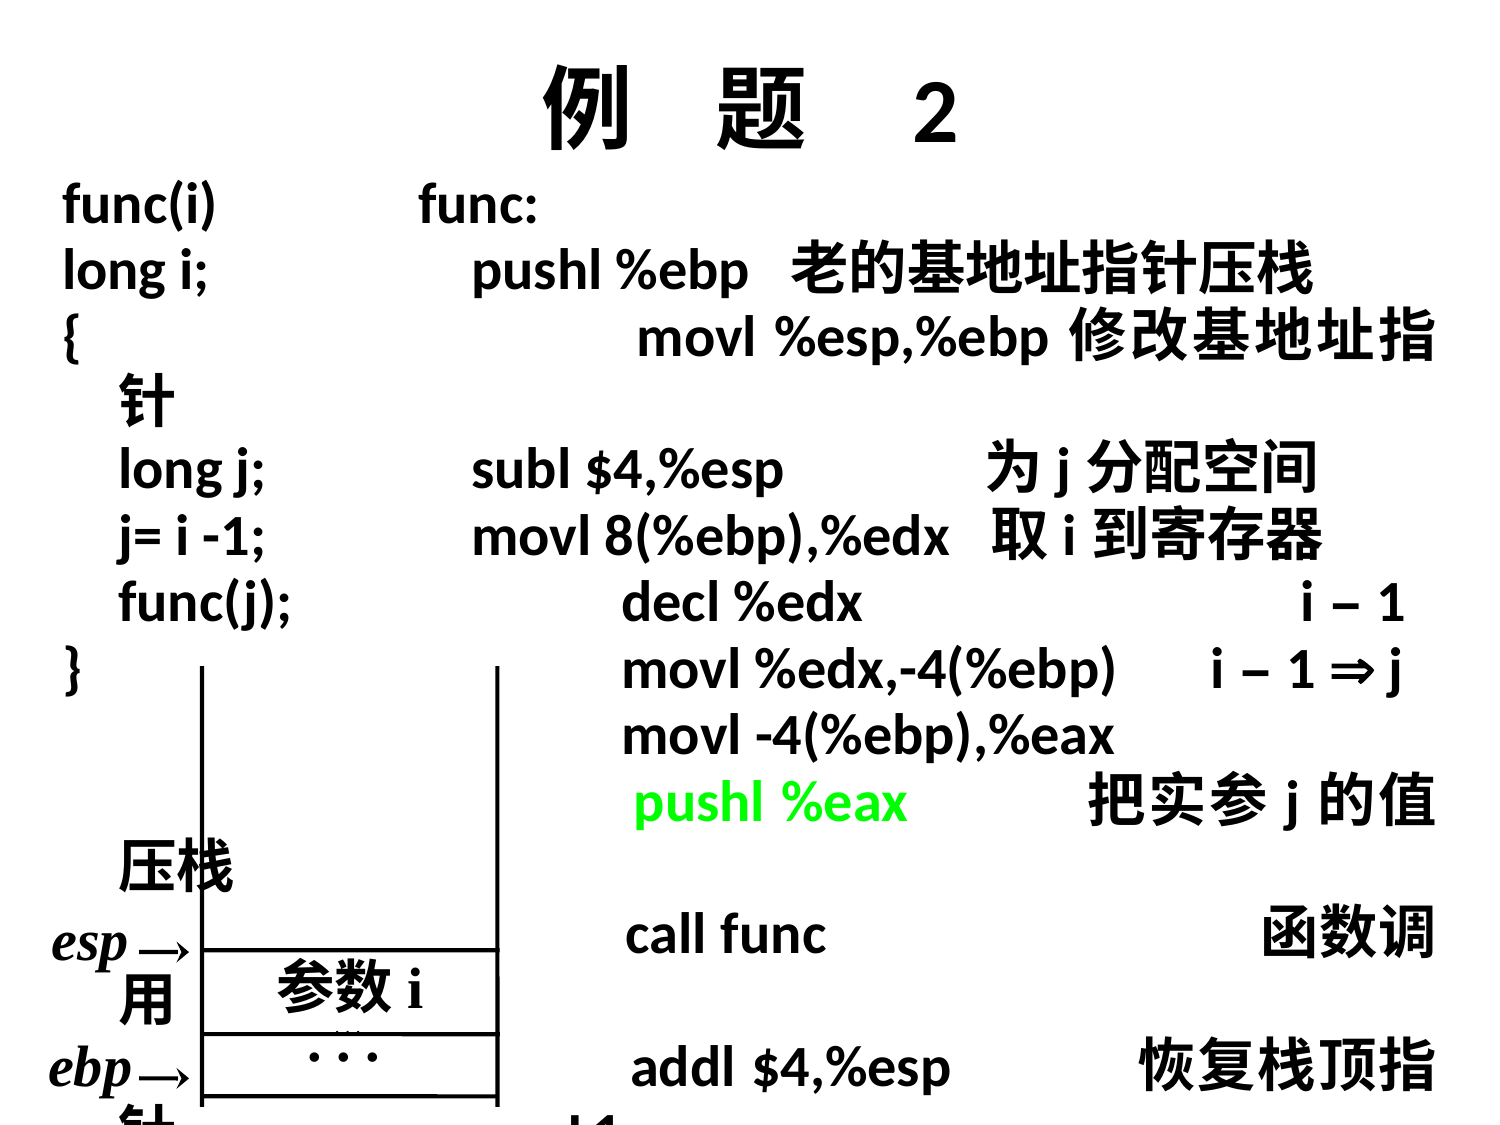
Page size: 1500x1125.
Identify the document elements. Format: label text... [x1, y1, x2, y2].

list func(i) func: long i; pushl %ebp 老的基地址指针压栈 { movl %esp,%ebp修改基地址指针 long j; subl $4,%esp 为j分配空间 j= i -1; movl 8(%ebp),%edx 取i到寄存器 func(j); decl %edx i – 1 } movl %edx,-4(%ebp) i – 1  j movl -4(%ebp),%eax pushl %eax 把实参j的值压栈 call func 函数调用 addl $4,%esp 恢复栈顶指针 L1: leave 即 mov ebp, esp; pop ebp ret 即 pop eip(下条指令地址） [47, 162, 1452, 1125]
title 例 题 2 [24, 37, 1475, 175]
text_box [26, 665, 501, 1110]
